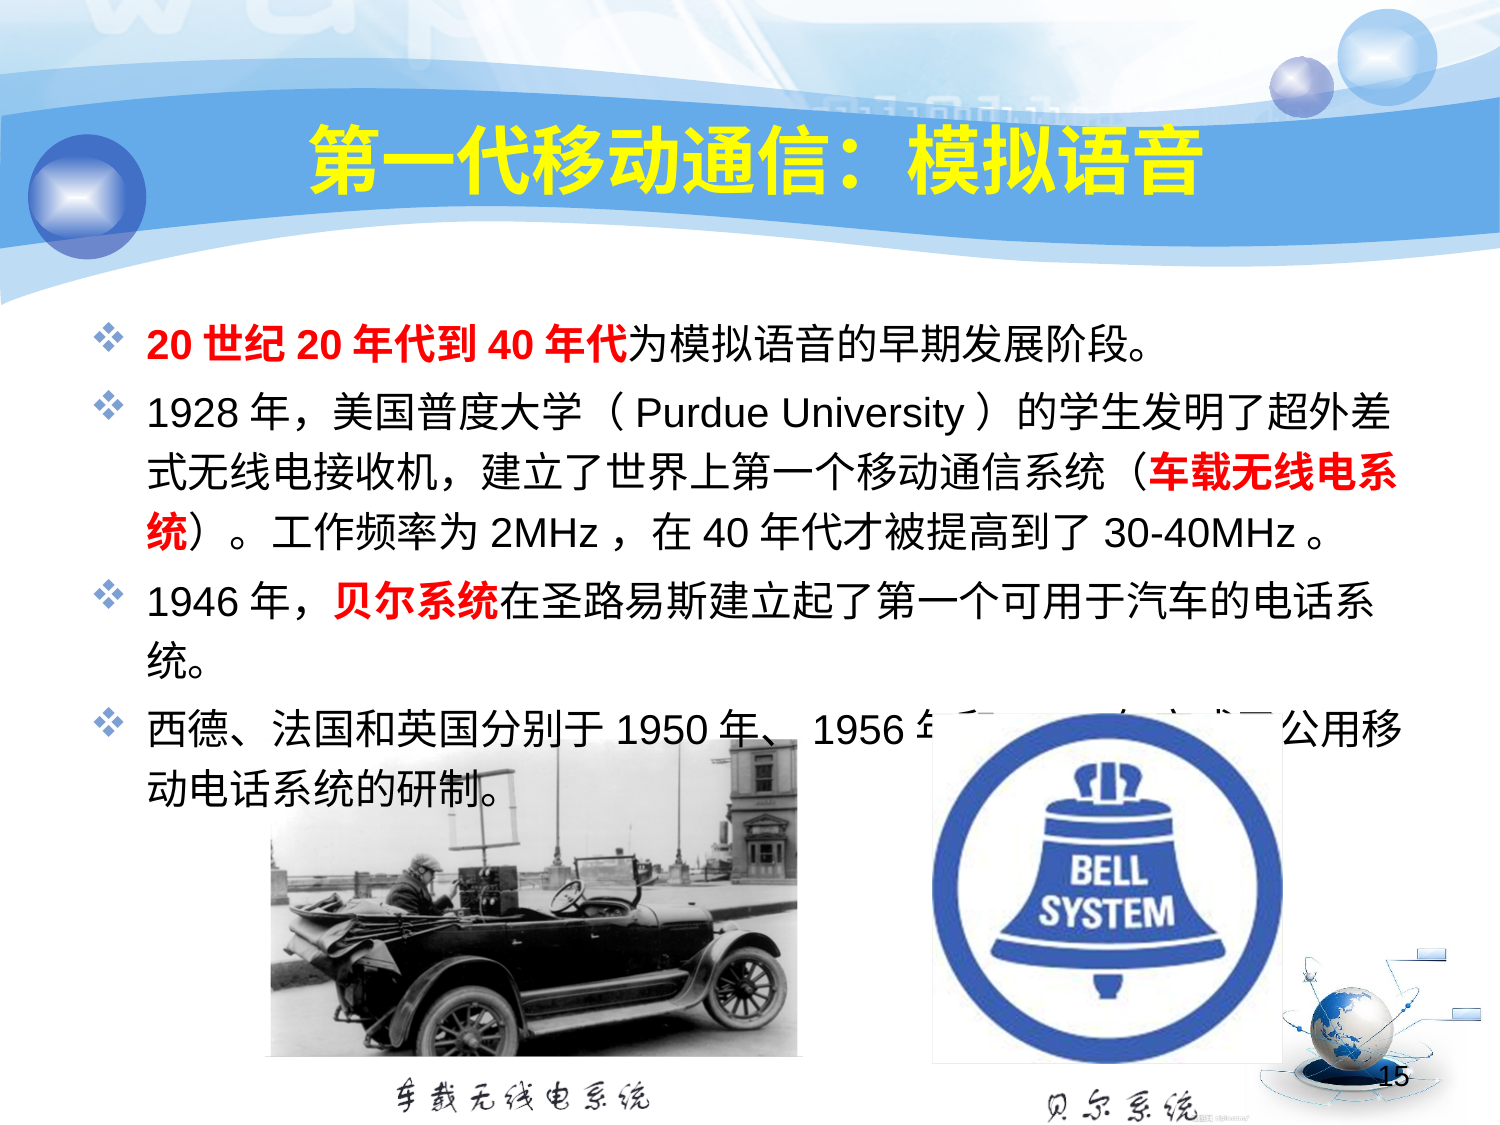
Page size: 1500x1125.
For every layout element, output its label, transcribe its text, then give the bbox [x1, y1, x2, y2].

picture [931, 712, 1500, 1125]
picture [0, 0, 1500, 112]
list 20世纪20年代到40年代为模拟语音的早期发展阶段。 1928年，美国普度大学（Purdue University）的学生发明了超外差式无线电接收机，建立了世界上第一个移动通信系统（车载无线电系统）。工作频率为2MHz，在40年代才被提高到了30-40MHz。 1946年，贝尔系统在圣路易斯建立起了第一个可用于汽车的电话系统。 西德、法国和英国分别于1950年、1956年和1959年完成了公用移动电话系统的研制。 [75, 299, 1425, 1038]
slide_number 15 [1284, 1050, 1425, 1103]
title 第一代移动通信：模拟语音 [150, 112, 1363, 205]
picture [264, 738, 804, 1125]
